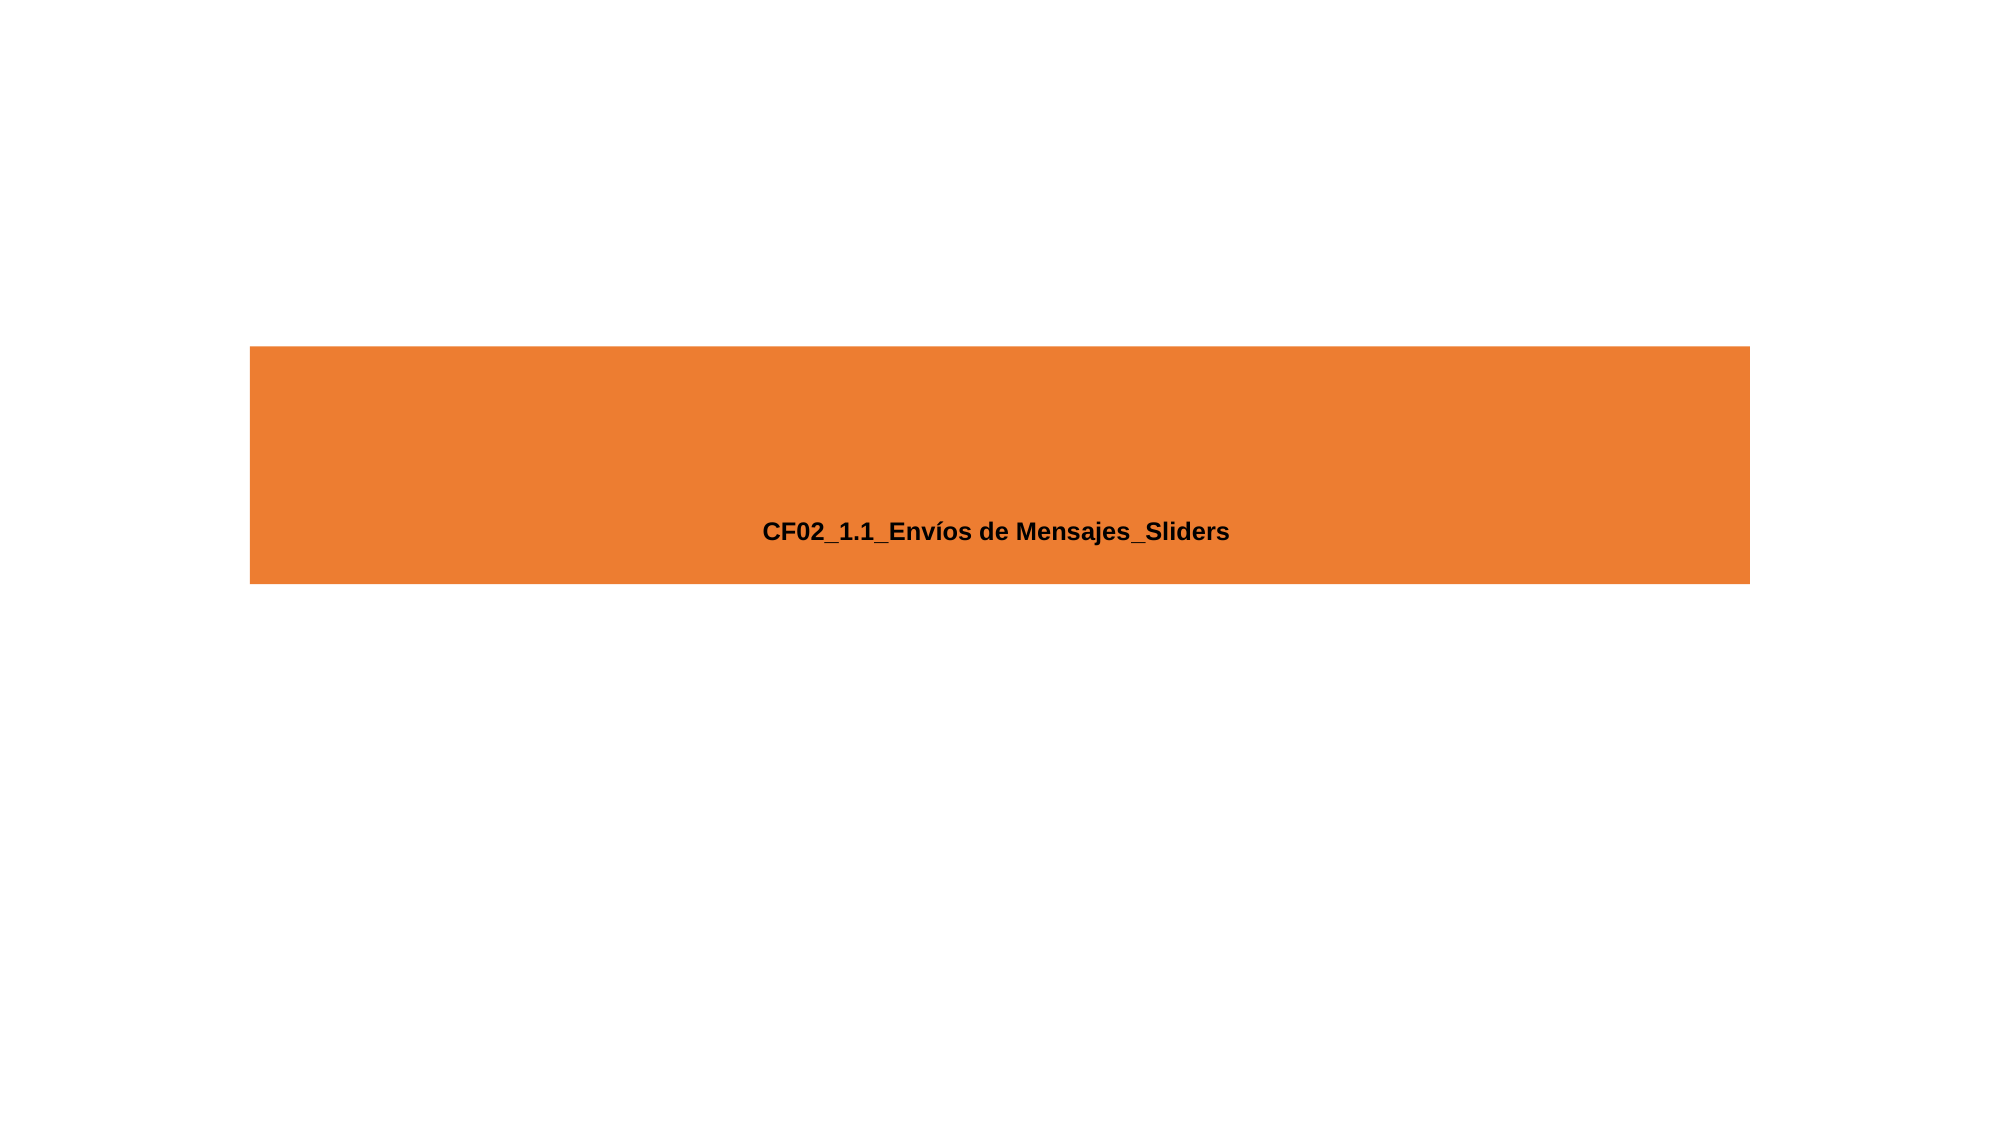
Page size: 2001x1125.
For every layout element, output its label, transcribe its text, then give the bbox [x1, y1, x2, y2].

title CF02_1.1_Envíos de Mensajes_Sliders [249, 346, 1750, 585]
